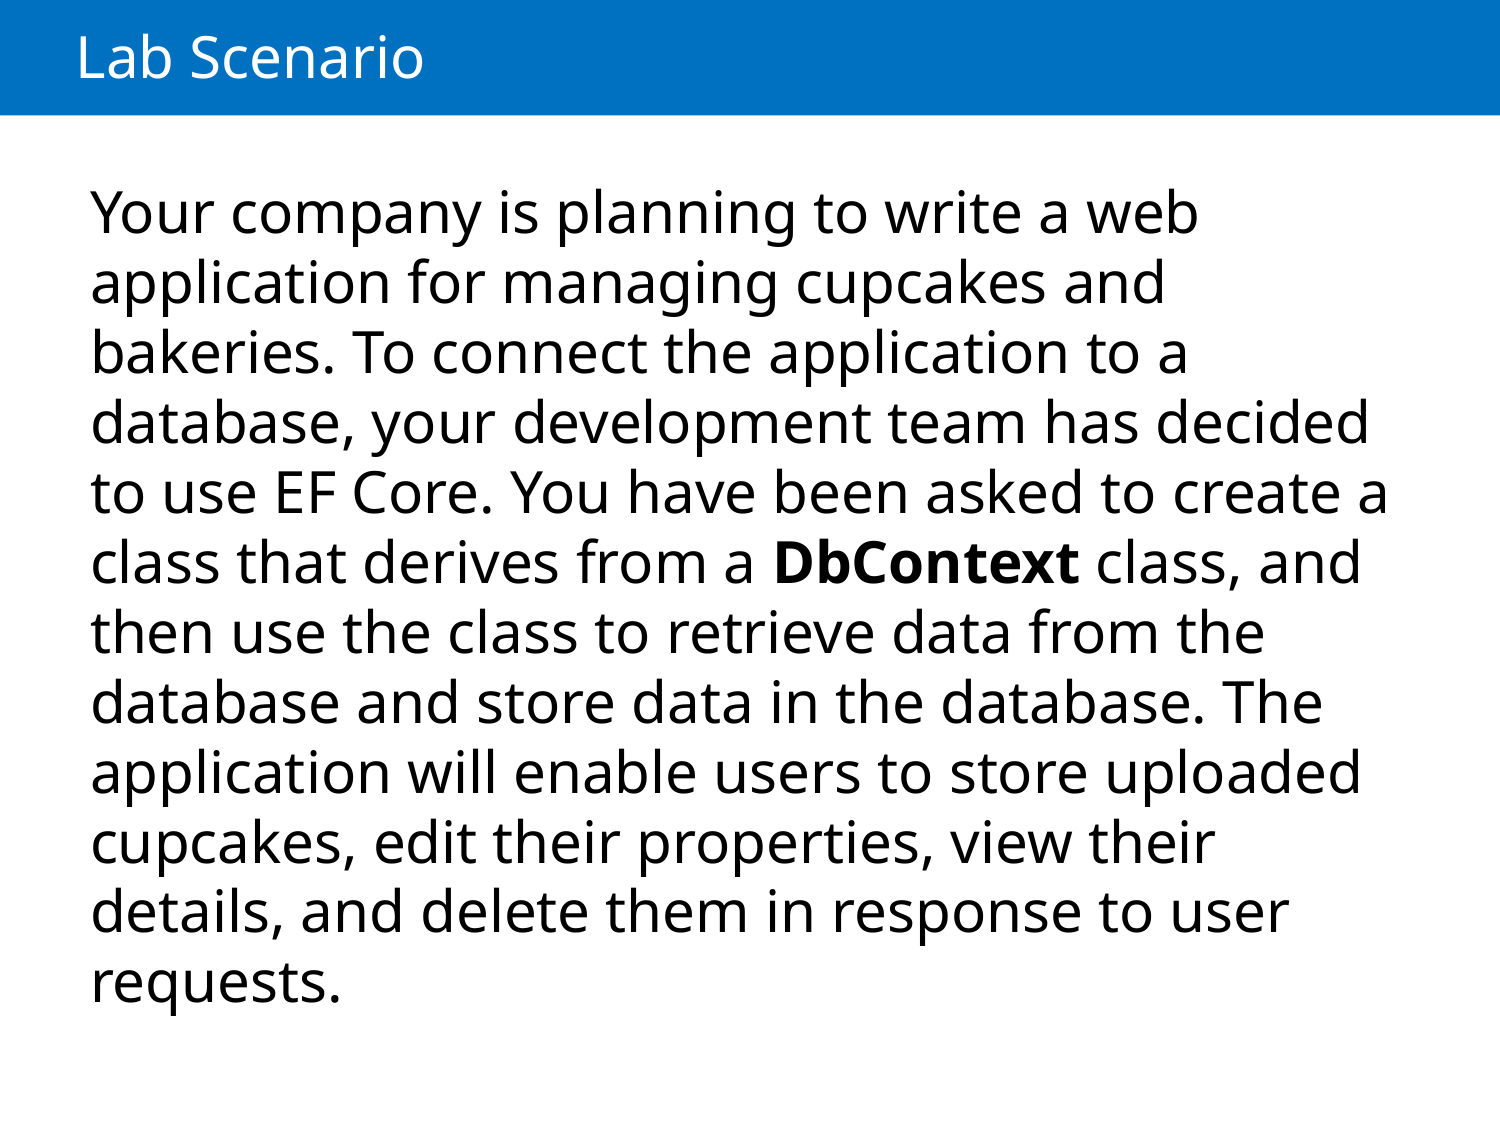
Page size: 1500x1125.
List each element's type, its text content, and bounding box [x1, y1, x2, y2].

title Lab Scenario [75, 0, 1351, 122]
text_box Your company is planning to write a web application for managing cupcakes and bakeries. To connect the application to a database, your development team has decided to use EF Core. You have been asked to create a class that derives from a DbContext class, and then use the class to retrieve data from the database and store data in the database. The application will enable users to store uploaded cupcakes, edit their properties, view their details, and delete them in response to user requests. [75, 167, 1408, 1022]
